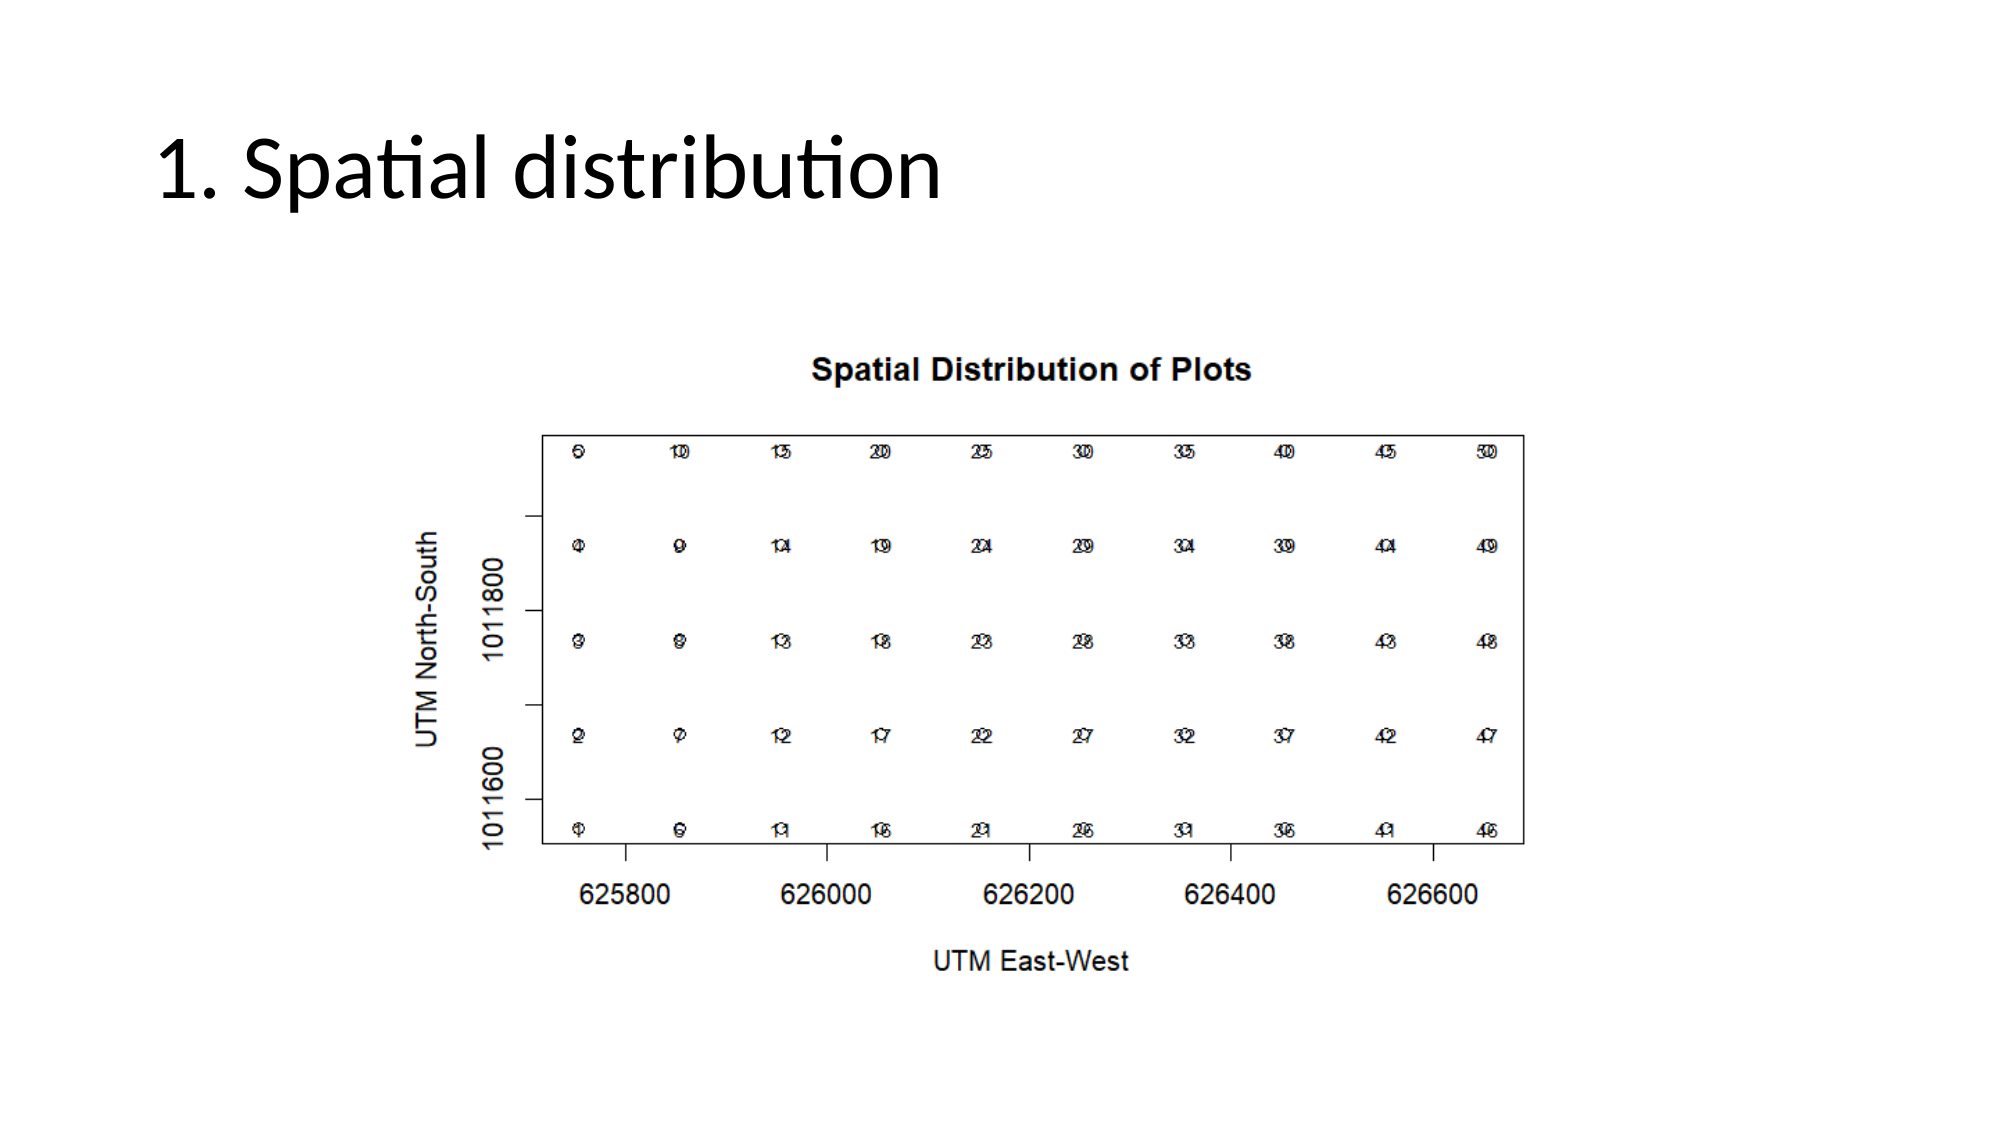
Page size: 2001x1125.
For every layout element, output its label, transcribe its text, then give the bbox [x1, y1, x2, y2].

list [406, 298, 1594, 1014]
title 1. Spatial distribution [137, 59, 1863, 278]
